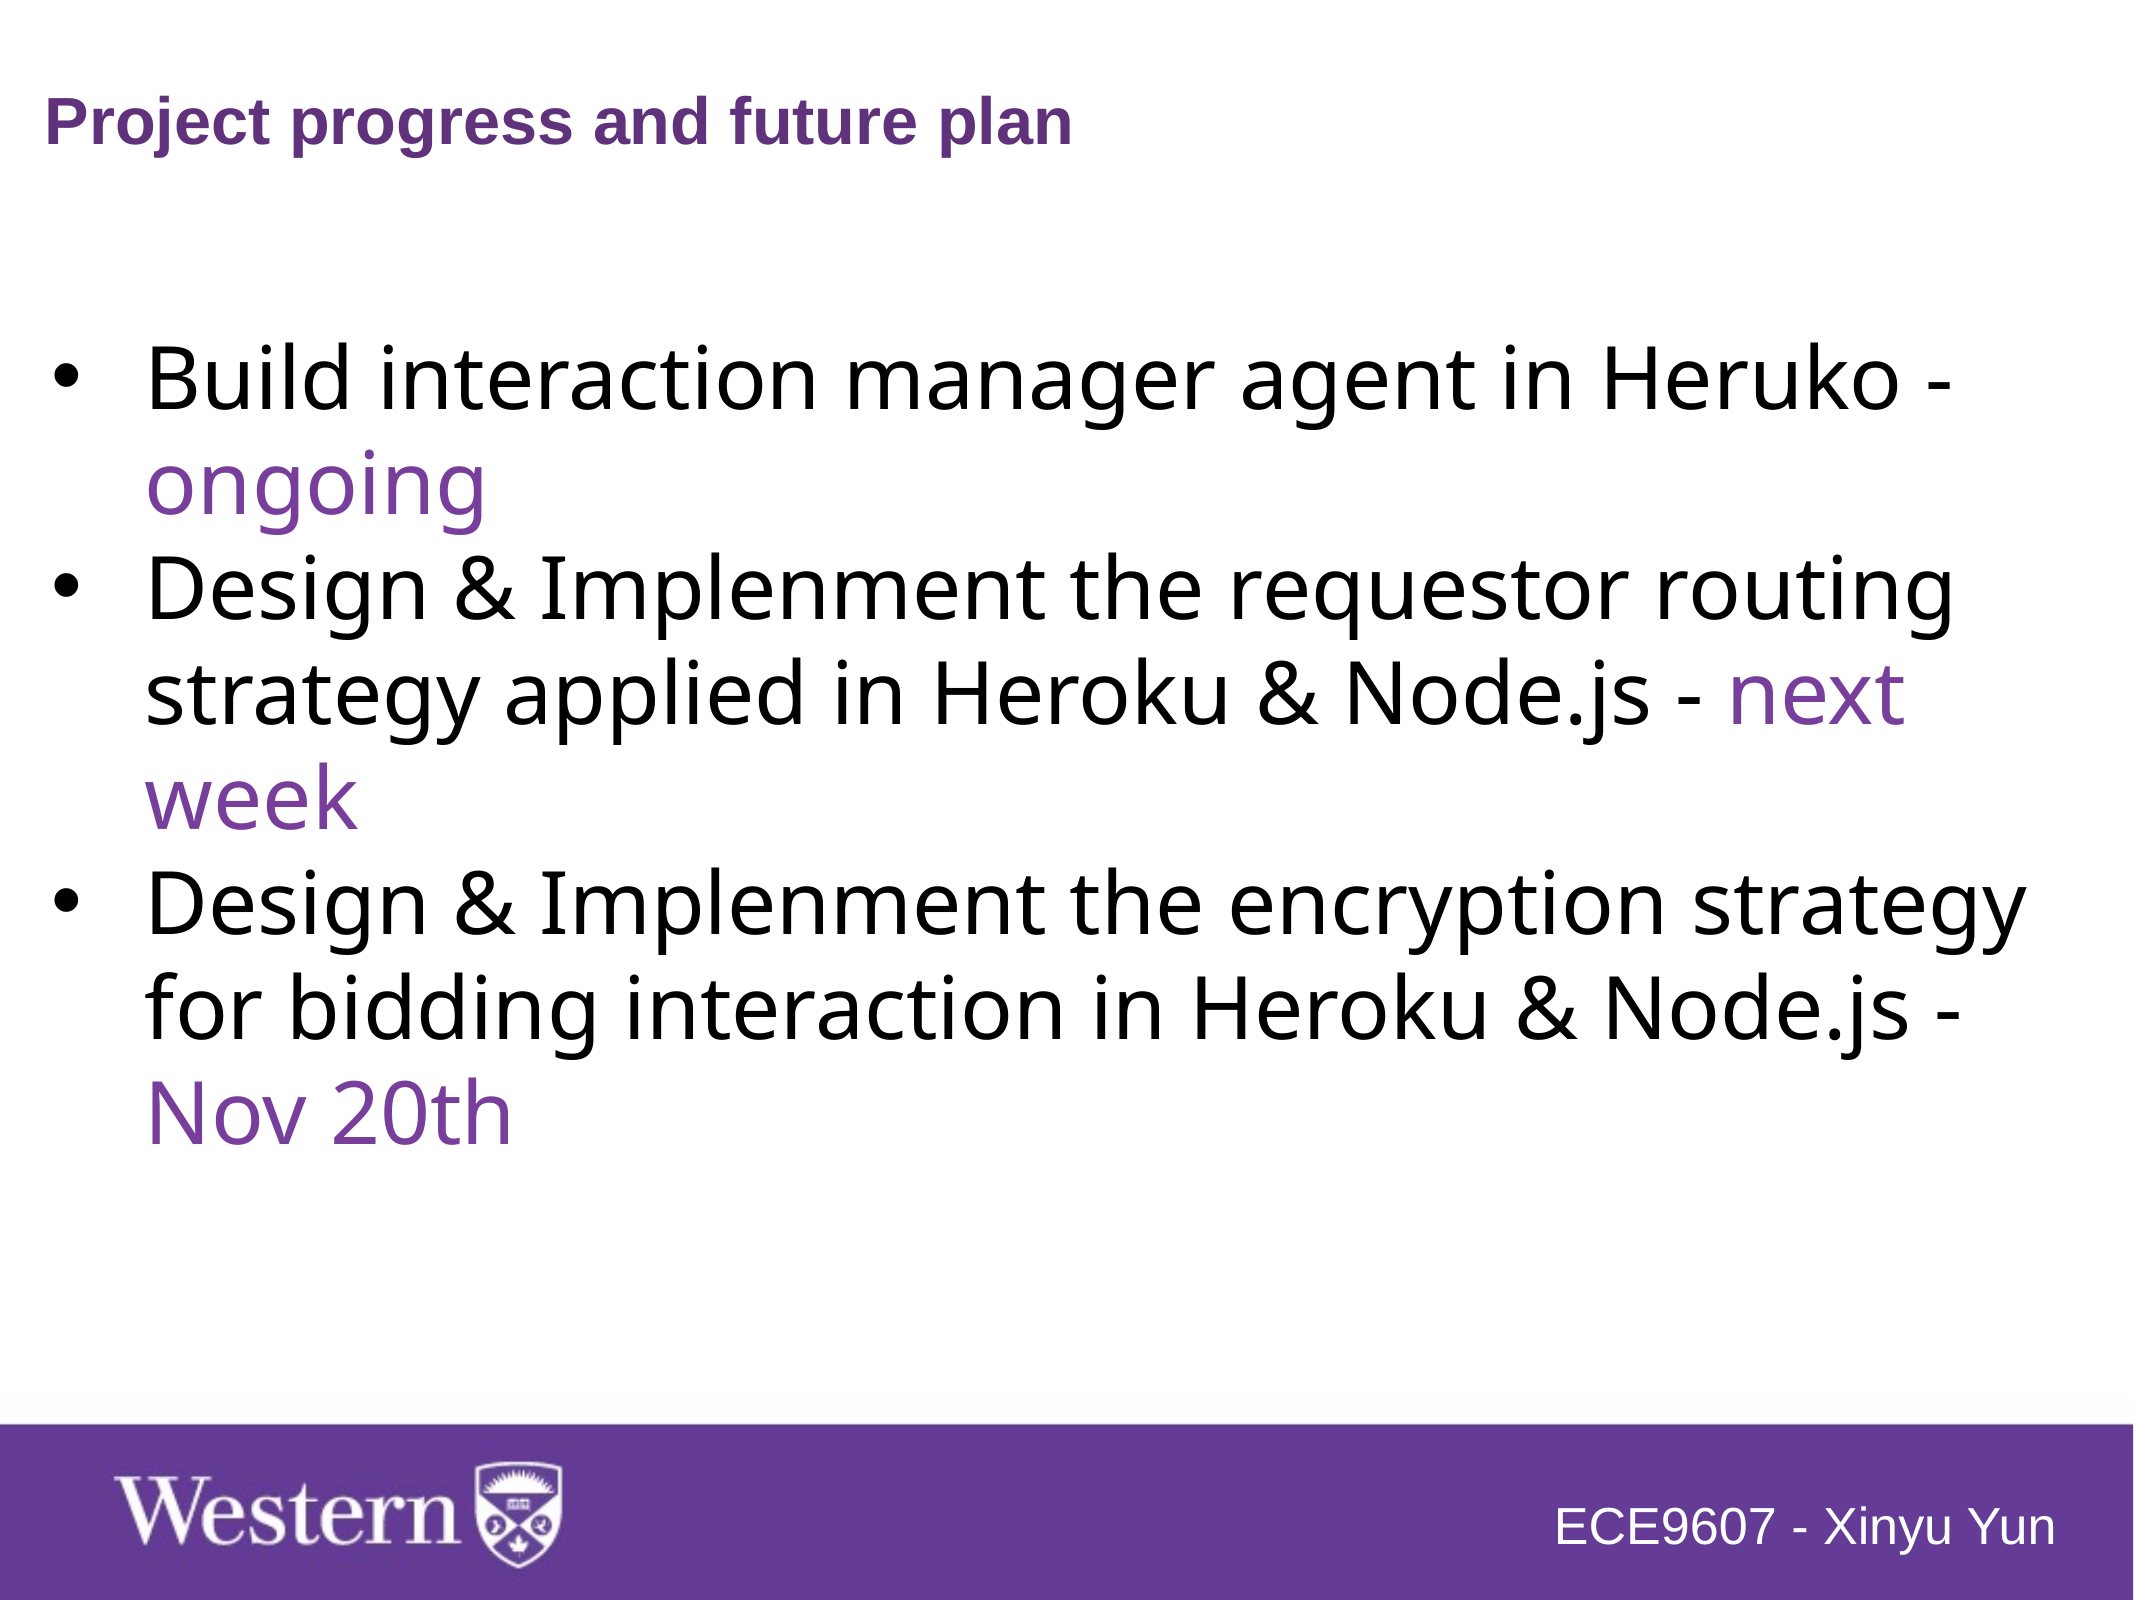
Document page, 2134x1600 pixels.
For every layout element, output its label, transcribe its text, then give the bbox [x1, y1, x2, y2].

title Project progress and future plan [35, 68, 2048, 231]
text_box Build interaction manager agent in Heruko - ongoing Design & Implenment the requestor routing strategy applied in Heroku & Node.js - next week Design & Implenment the encryption strategy for bidding interaction in Heroku & Node.js - Nov 20th [36, 314, 2091, 1275]
picture [0, 0, 2134, 1600]
text_box ECE9607 - Xinyu Yun [1454, 1484, 2065, 1564]
